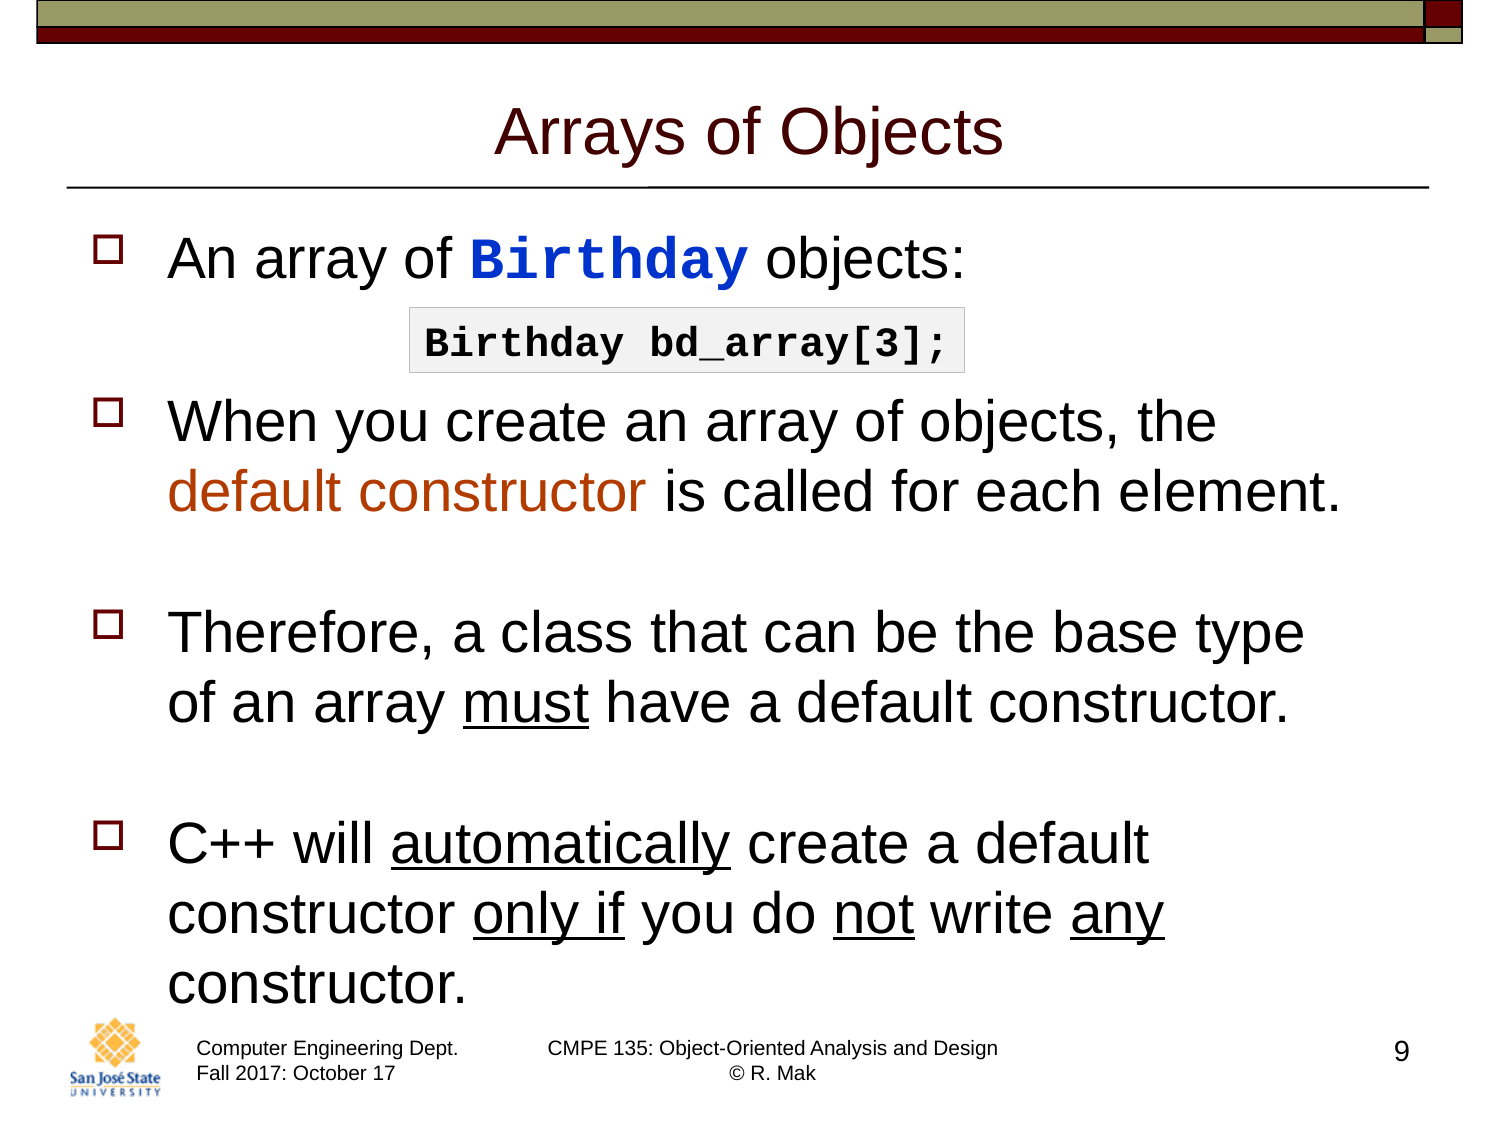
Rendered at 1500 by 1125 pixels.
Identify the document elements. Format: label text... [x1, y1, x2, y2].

text_box Birthday bd_array[3]; [409, 307, 965, 373]
picture [60, 1012, 166, 1112]
title Arrays of Objects [75, 67, 1425, 175]
list An array of Birthday objects: When you create an array of objects, the default constructor is called for each element. Therefore, a class that can be the base type of an array must have a default constructor. C++ will automatically create a default constructor only if you do not write any constructor. [75, 212, 1425, 1006]
slide_number 9 [1335, 1025, 1425, 1100]
